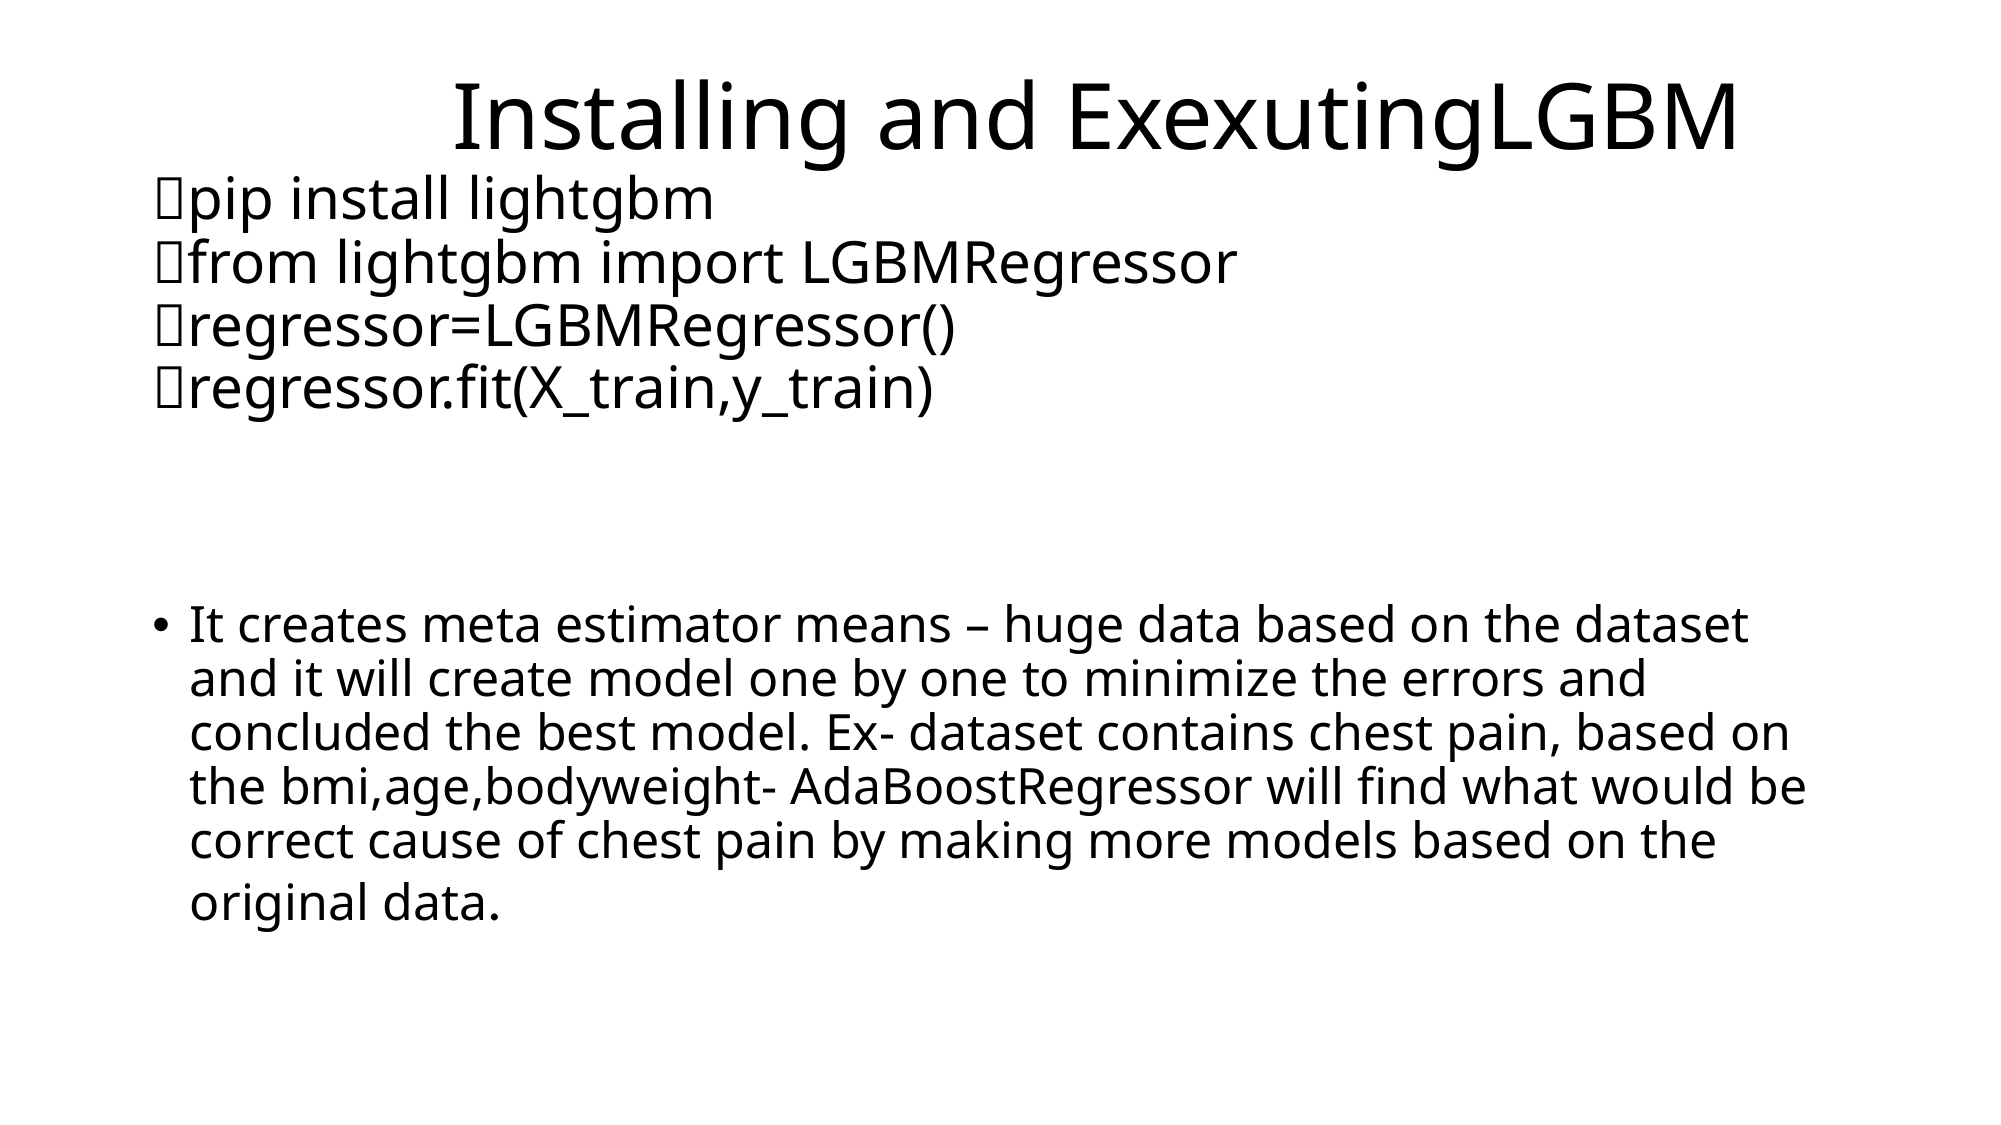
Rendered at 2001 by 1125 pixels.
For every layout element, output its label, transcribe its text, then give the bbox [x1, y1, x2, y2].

list It creates meta estimator means – huge data based on the dataset and it will create model one by one to minimize the errors and concluded the best model. Ex- dataset contains chest pain, based on the bmi,age,bodyweight- AdaBoostRegressor will find what would be correct cause of chest pain by making more models based on the original data. [137, 592, 1863, 1014]
title Installing and ExexutingLGBM pip install lightgbm from lightgbm import LGBMRegressor regressor=LGBMRegressor() regressor.fit(X_train,y_train) [137, 59, 1863, 503]
